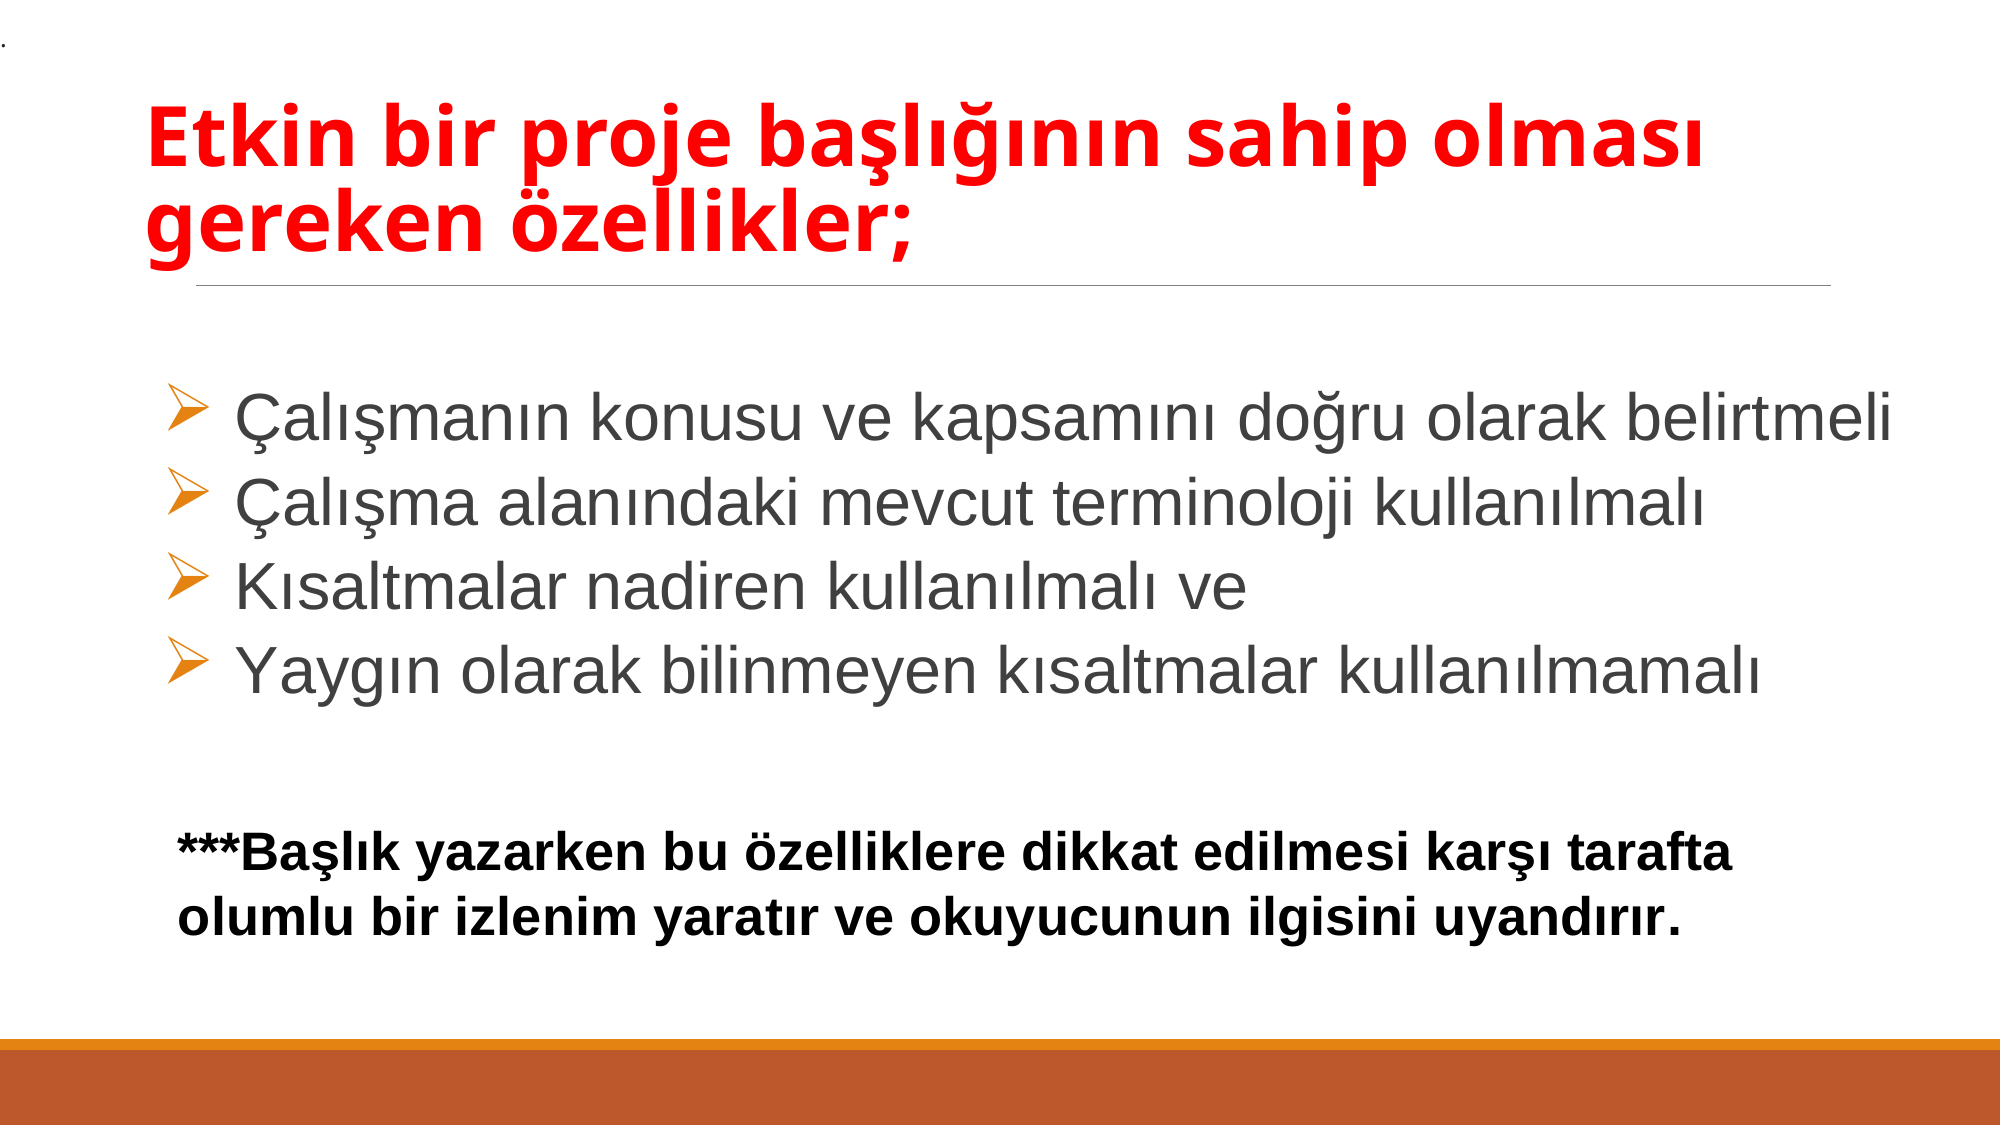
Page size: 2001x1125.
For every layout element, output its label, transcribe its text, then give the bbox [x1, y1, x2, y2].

title Etkin bir proje başlığının sahip olması gereken özellikler; [129, 137, 1916, 376]
text_box . [1, 22, 7, 53]
list Çalışmanın konusu ve kapsamını doğru olarak belirtmeli Çalışma alanındaki mevcut terminoloji kullanılmalı Kısaltmalar nadiren kullanılmalı ve Yaygın olarak bilinmeyen kısaltmalar kullanılmamalı [129, 376, 1916, 809]
text_box ***Başlık yazarken bu özelliklere dikkat edilmesi karşı tarafta olumlu bir izlenim yaratır ve okuyucunun ilgisini uyandırır. [129, 809, 1916, 1034]
